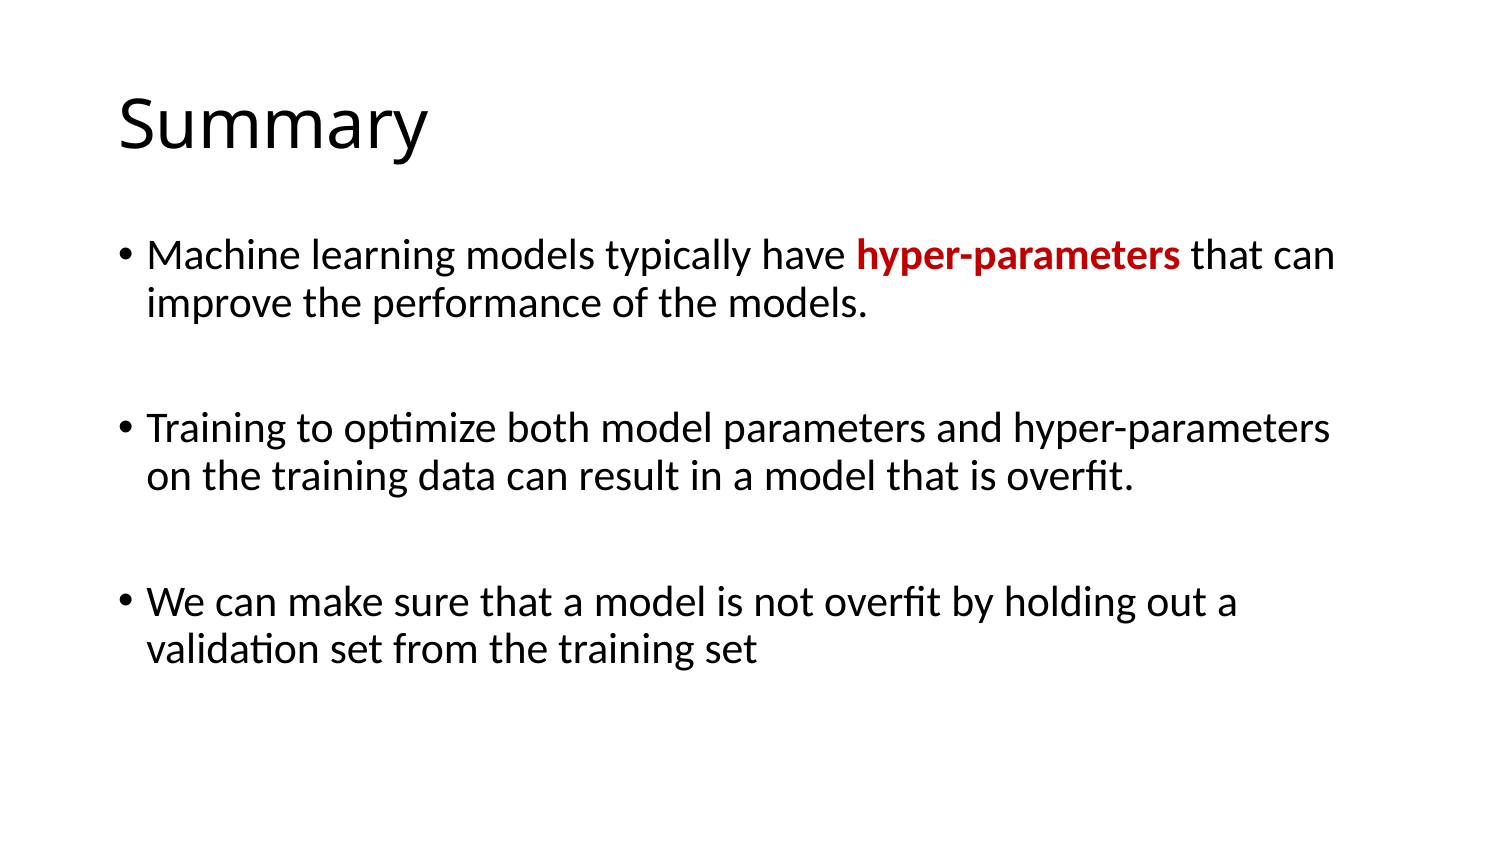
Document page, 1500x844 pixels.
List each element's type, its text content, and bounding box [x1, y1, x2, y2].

title Summary [103, 44, 1397, 208]
list Machine learning models typically have hyper-parameters that can improve the performance of the models. Training to optimize both model parameters and hyper-parameters on the training data can result in a model that is overfit. We can make sure that a model is not overfit by holding out a validation set from the training set [103, 224, 1397, 760]
